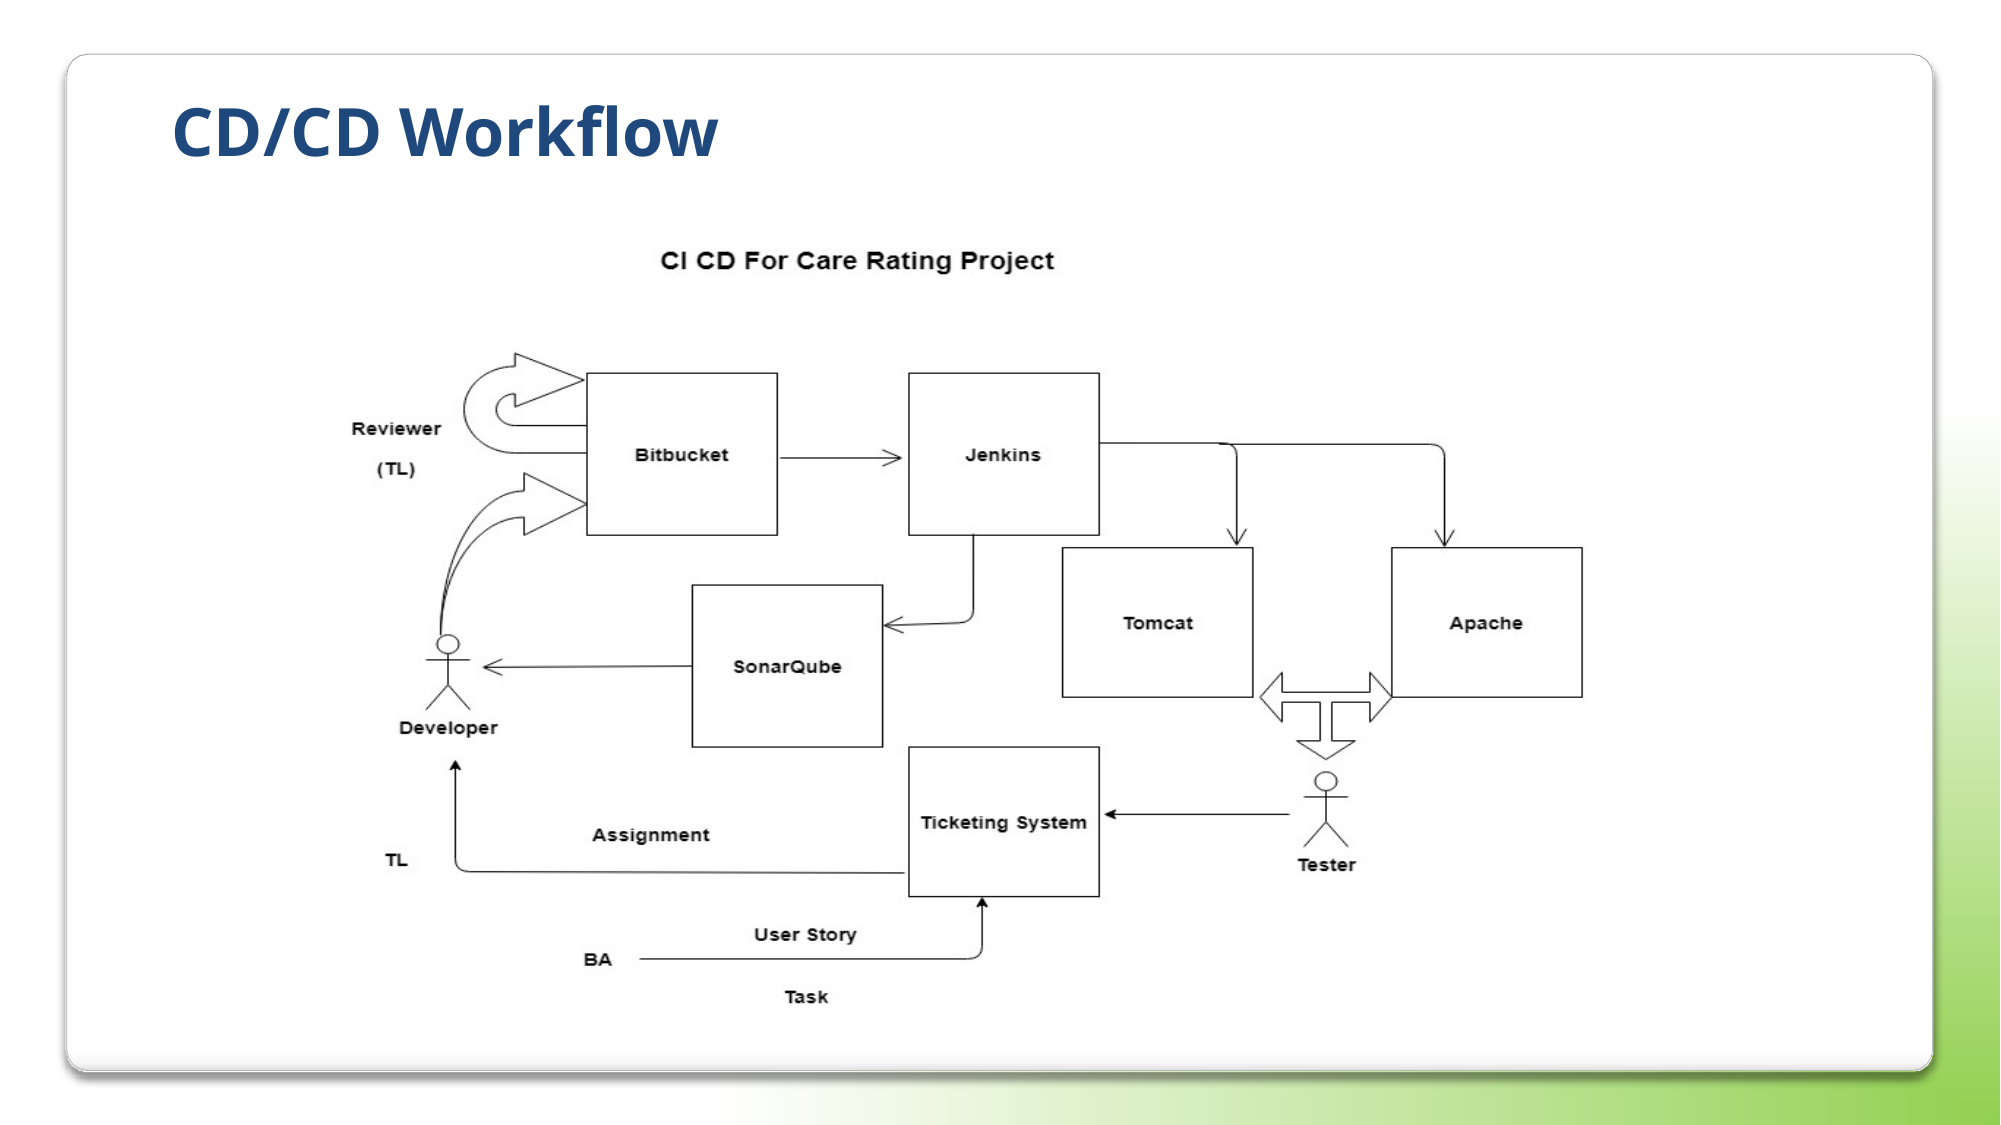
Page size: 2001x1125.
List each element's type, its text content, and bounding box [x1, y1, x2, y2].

title CD/CD Workflow [169, 87, 1939, 278]
picture [0, 0, 2000, 1125]
